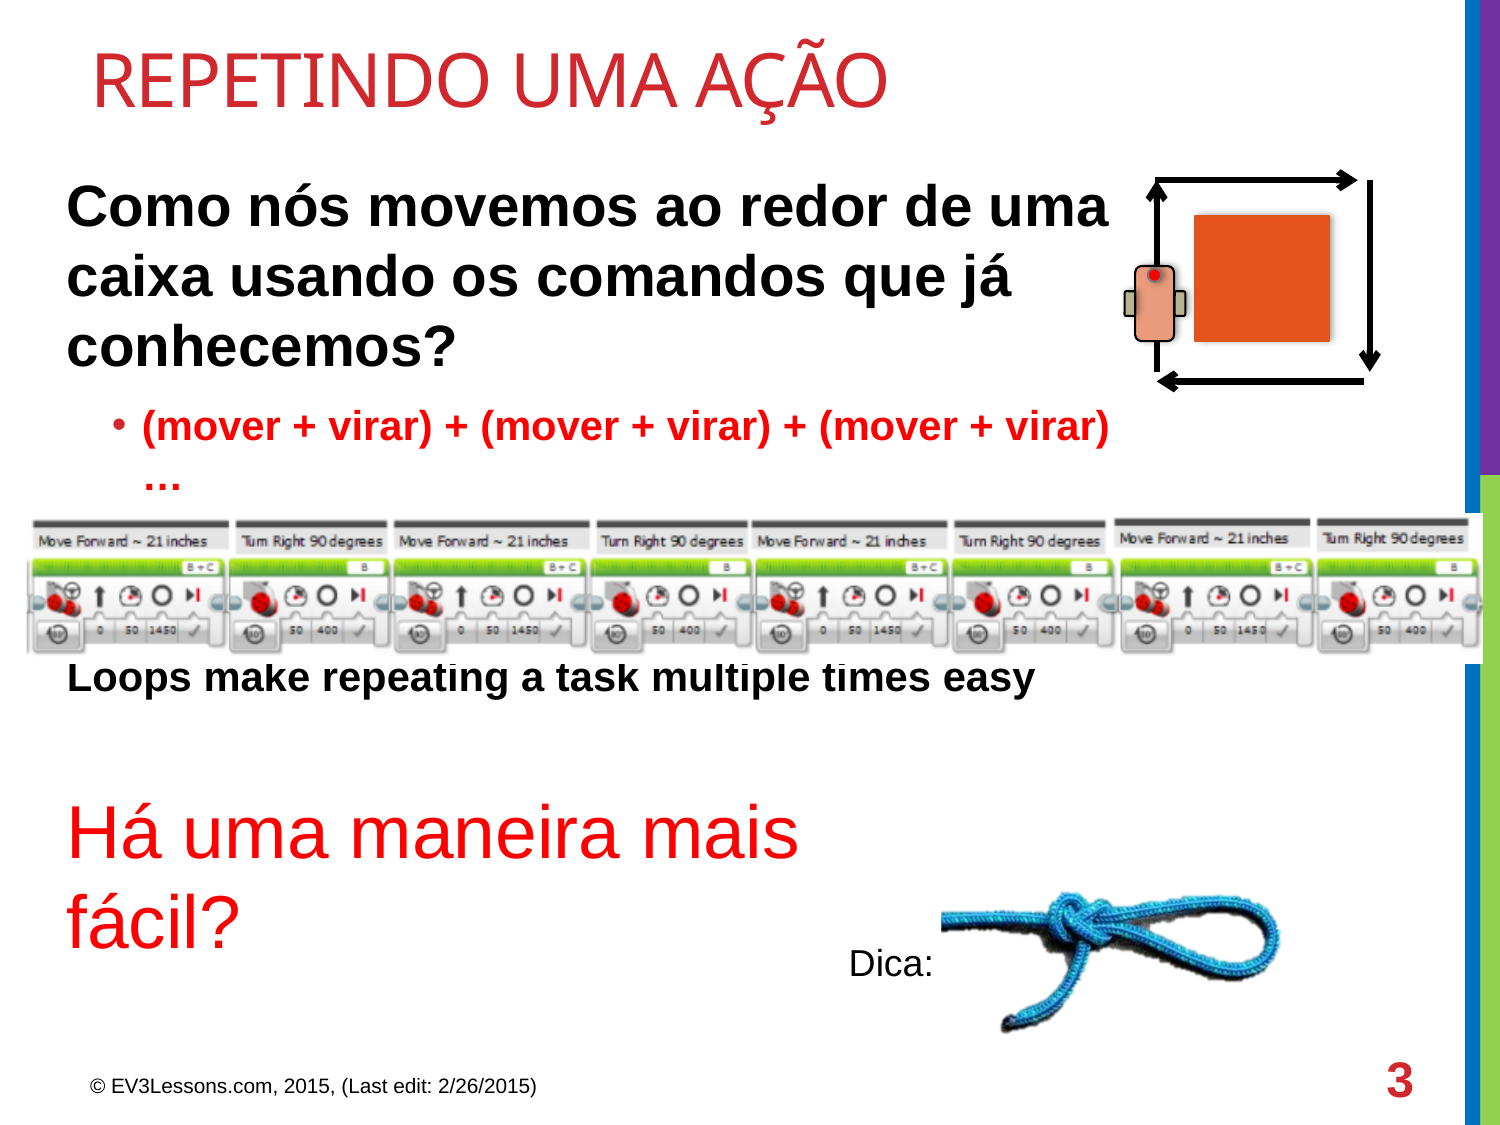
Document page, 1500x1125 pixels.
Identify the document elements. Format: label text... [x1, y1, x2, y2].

picture [23, 512, 1484, 664]
text_box [1194, 215, 1330, 342]
footer © EV3Lessons.com, 2015, (Last edit: 2/26/2015) [75, 1065, 638, 1112]
list Como nós movemos ao redor de uma caixa usando os comandos que já conhecemos? (mover + virar) + (mover + virar) + (mover + virar) … Loops make repeating a task multiple times easy [51, 669, 1175, 910]
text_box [1123, 265, 1186, 342]
text_box Há uma maneira mais fácil? [51, 776, 882, 971]
slide_number 3 [1371, 1047, 1469, 1108]
picture [940, 823, 1307, 1068]
text_box Dica: [834, 931, 939, 991]
title Repetindo uma ação [75, 25, 1428, 250]
list Como nós movemos ao redor de uma caixa usando os comandos que já conhecemos? (mover + virar) + (mover + virar) + (mover + virar) … Loops make repeating a task multiple times easy [51, 160, 1175, 507]
